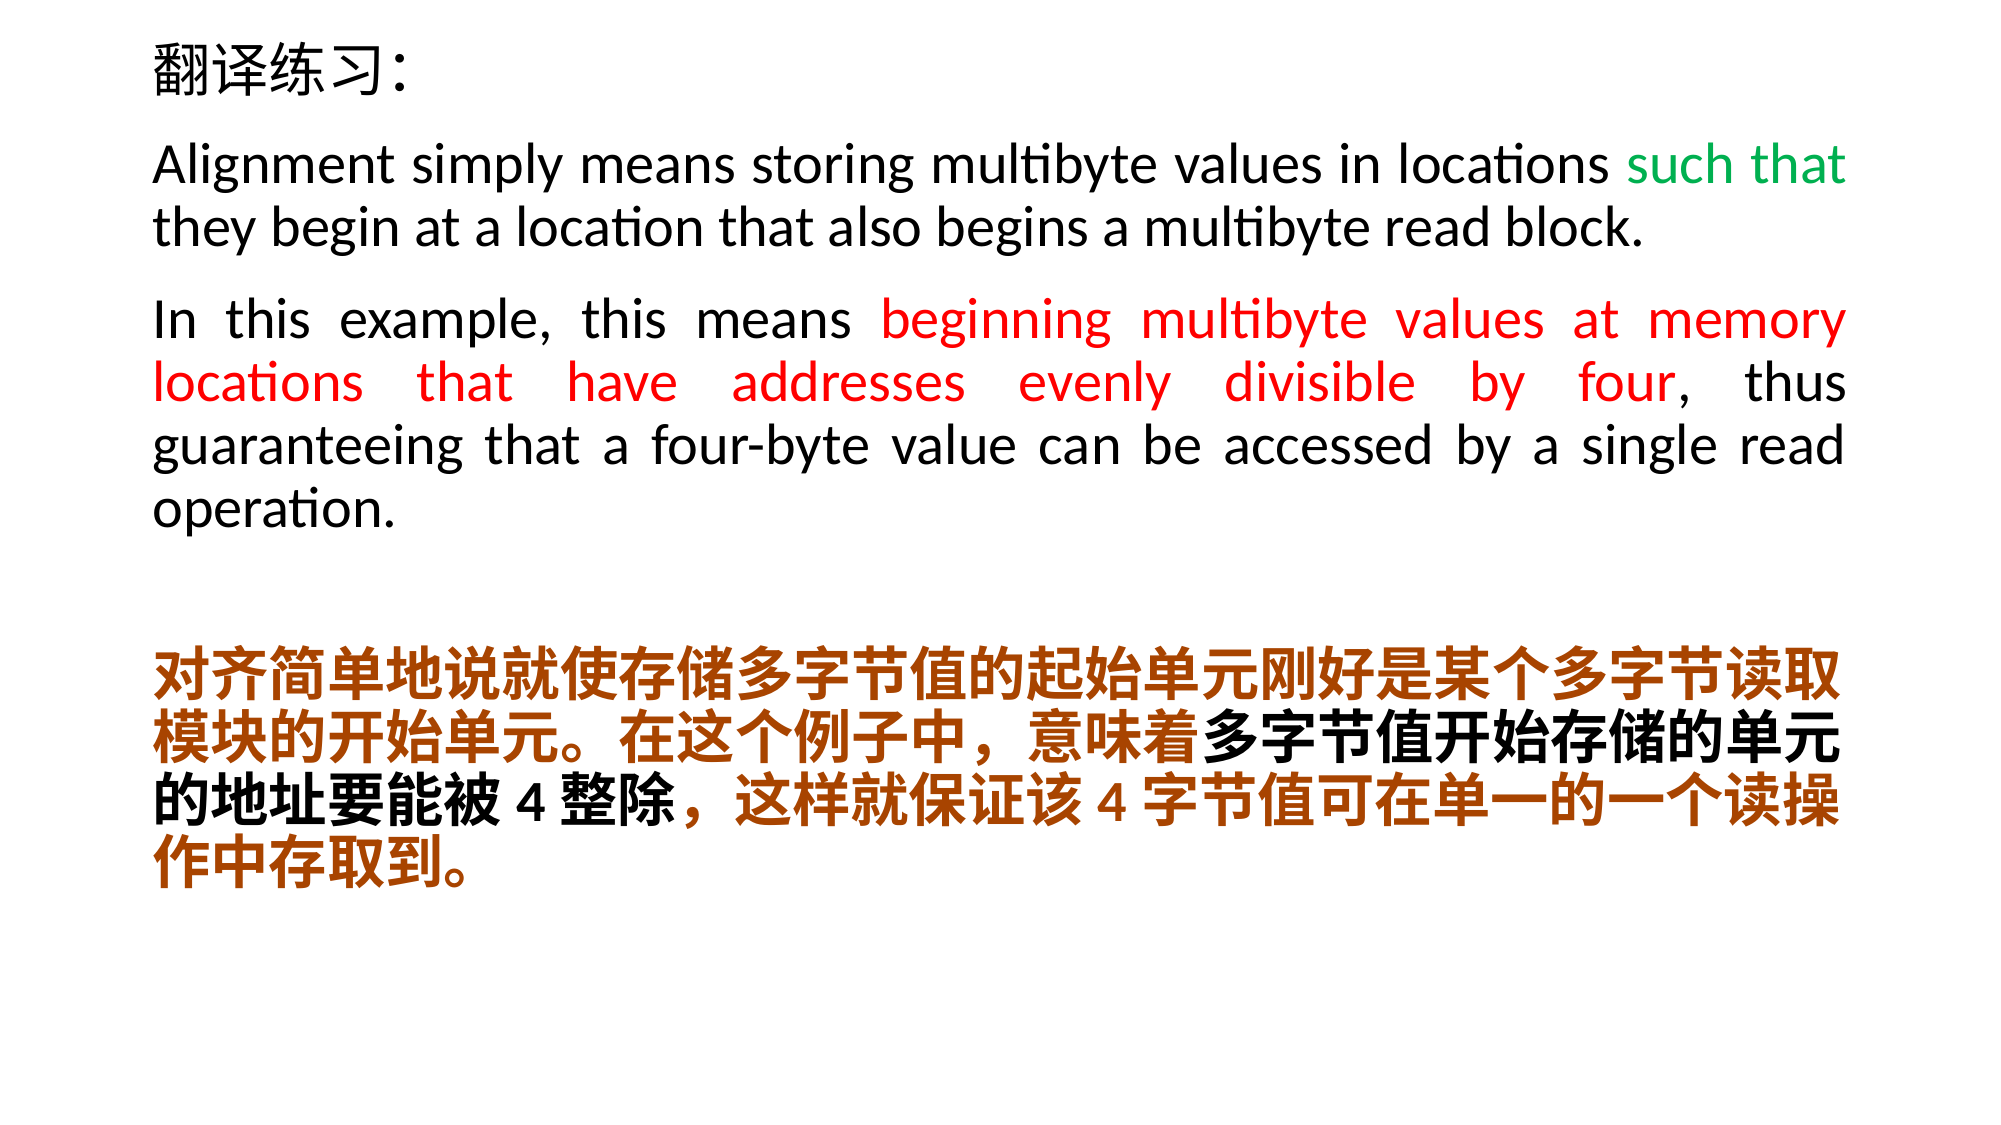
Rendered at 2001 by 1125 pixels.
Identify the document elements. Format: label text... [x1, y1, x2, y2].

list 翻译练习： Alignment simply means storing multibyte values in locations such that they begin at a location that also begins a multibyte read block. In this example, this means beginning multibyte values at memory locations that have addresses evenly divisible by four, thus guaranteeing that a four-byte value can be accessed by a single read operation. 对齐简单地说就使存储多字节值的起始单元刚好是某个多字节读取模块的开始单元。在这个例子中，意味着多字节值开始存储的单元的地址要能被4整除，这样就保证该4字节值可在单一的一个读操作中存取到。 [137, 33, 1863, 1014]
